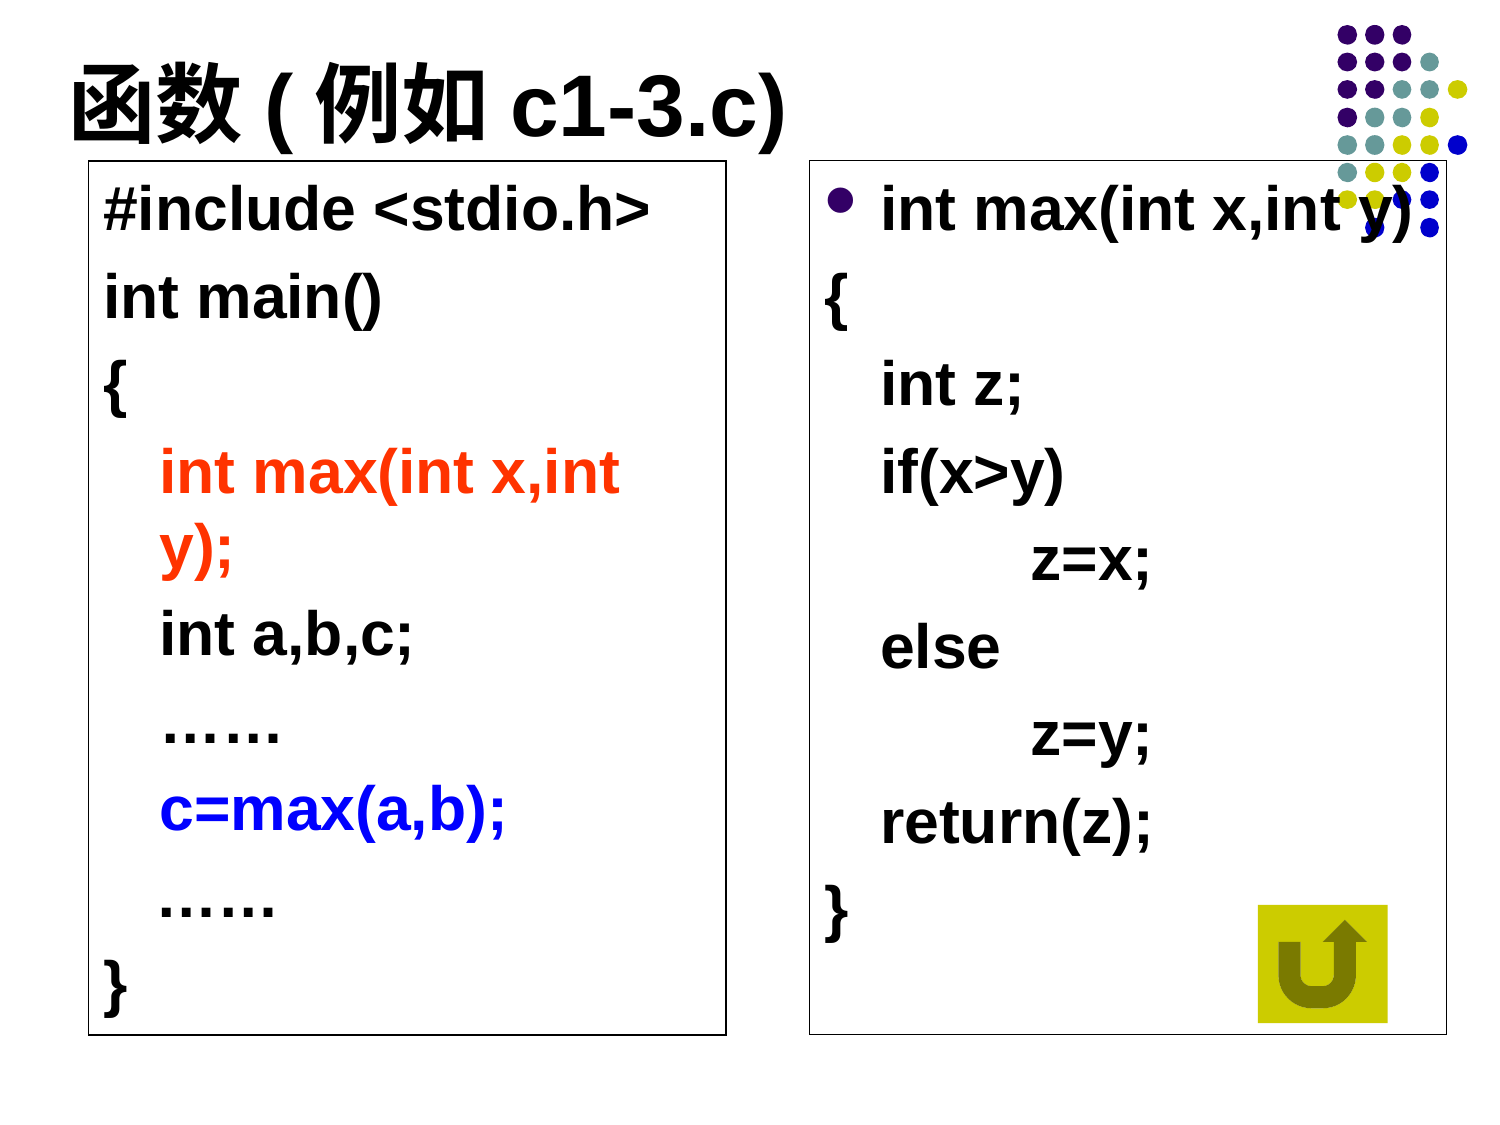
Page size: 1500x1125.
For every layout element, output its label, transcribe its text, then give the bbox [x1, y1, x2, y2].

title 函数(例如c1-3.c) [53, 20, 1313, 161]
text_box #include <stdio.h> int main() { int max(int x,int y); int a,b,c; …… c=max(a,b); …… } [88, 160, 727, 1035]
text_box [1257, 904, 1388, 1024]
list int max(int x,int y) { int z; if(x>y) z=x; else z=y; return(z); } [809, 160, 1447, 1035]
